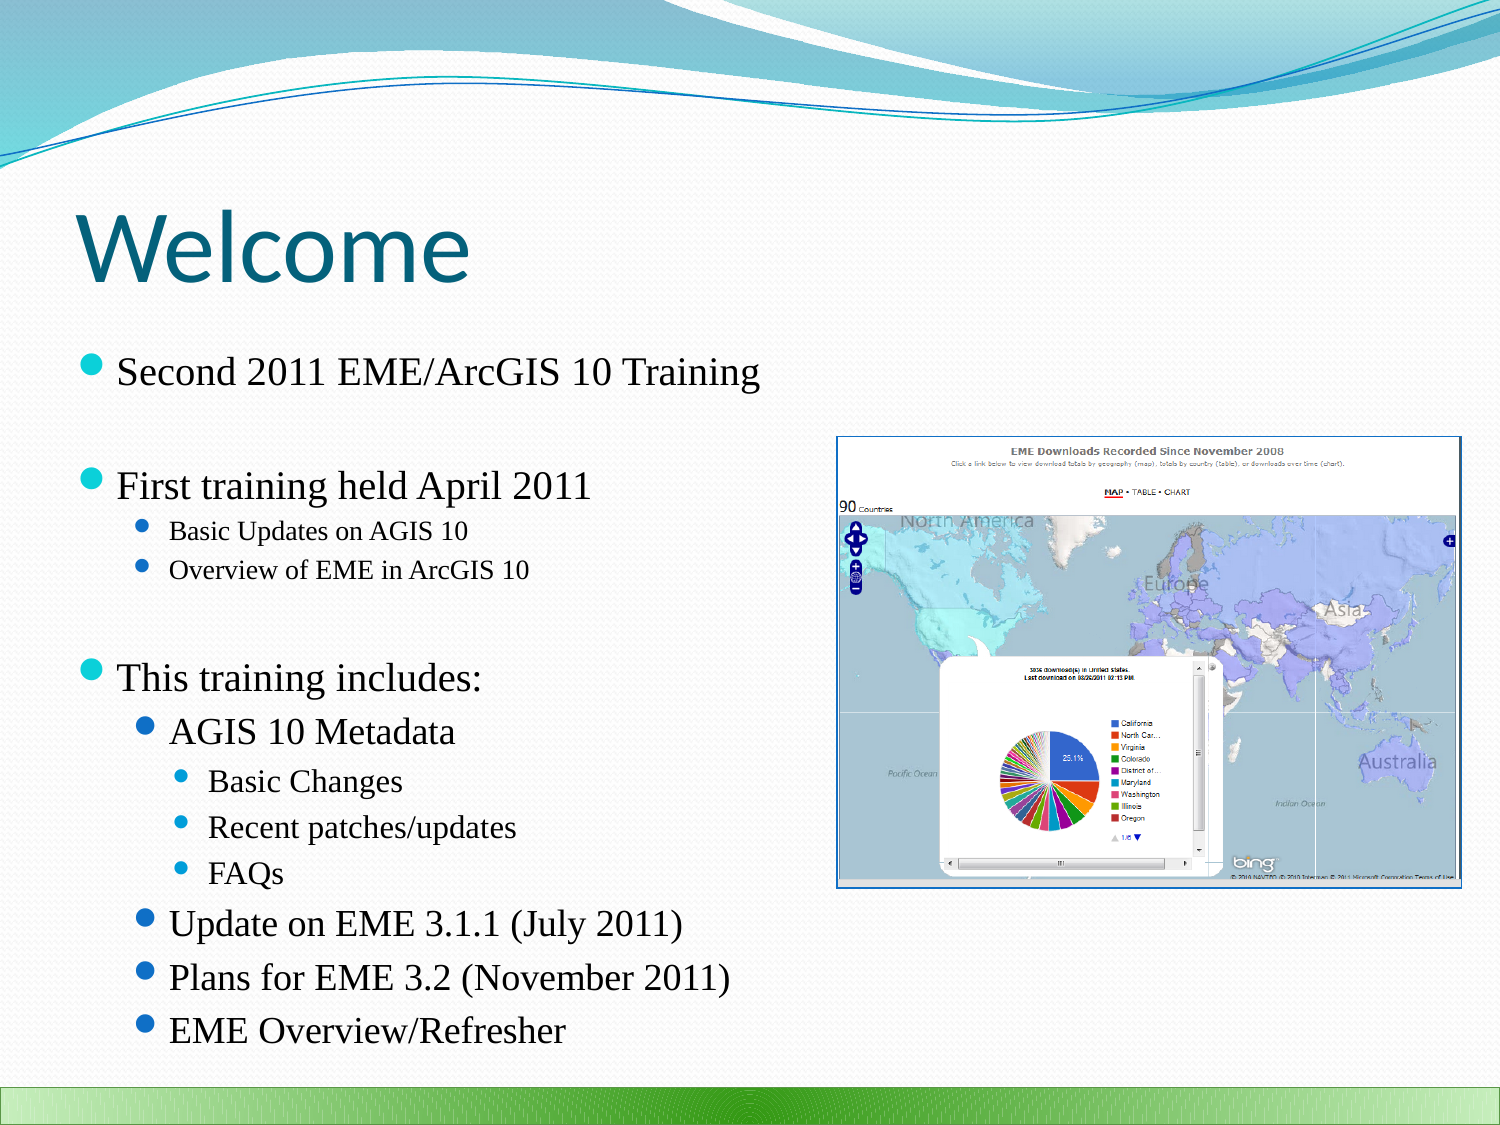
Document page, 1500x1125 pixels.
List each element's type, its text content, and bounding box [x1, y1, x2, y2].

title Welcome [75, 115, 1425, 303]
text_box [0, 1087, 1500, 1125]
picture [837, 437, 1461, 888]
list Second 2011 EME/ArcGIS 10 Training First training held April 2011 Basic Updates on AGIS 10 Overview of EME in ArcGIS 10 This training includes: AGIS 10 Metadata Basic Changes Recent patches/updates FAQs Update on EME 3.1.1 (July 2011) Plans for EME 3.2 (November 2011) EME Overview/Refresher [62, 337, 1400, 1063]
text_box Mandatory [830, 439, 1400, 900]
